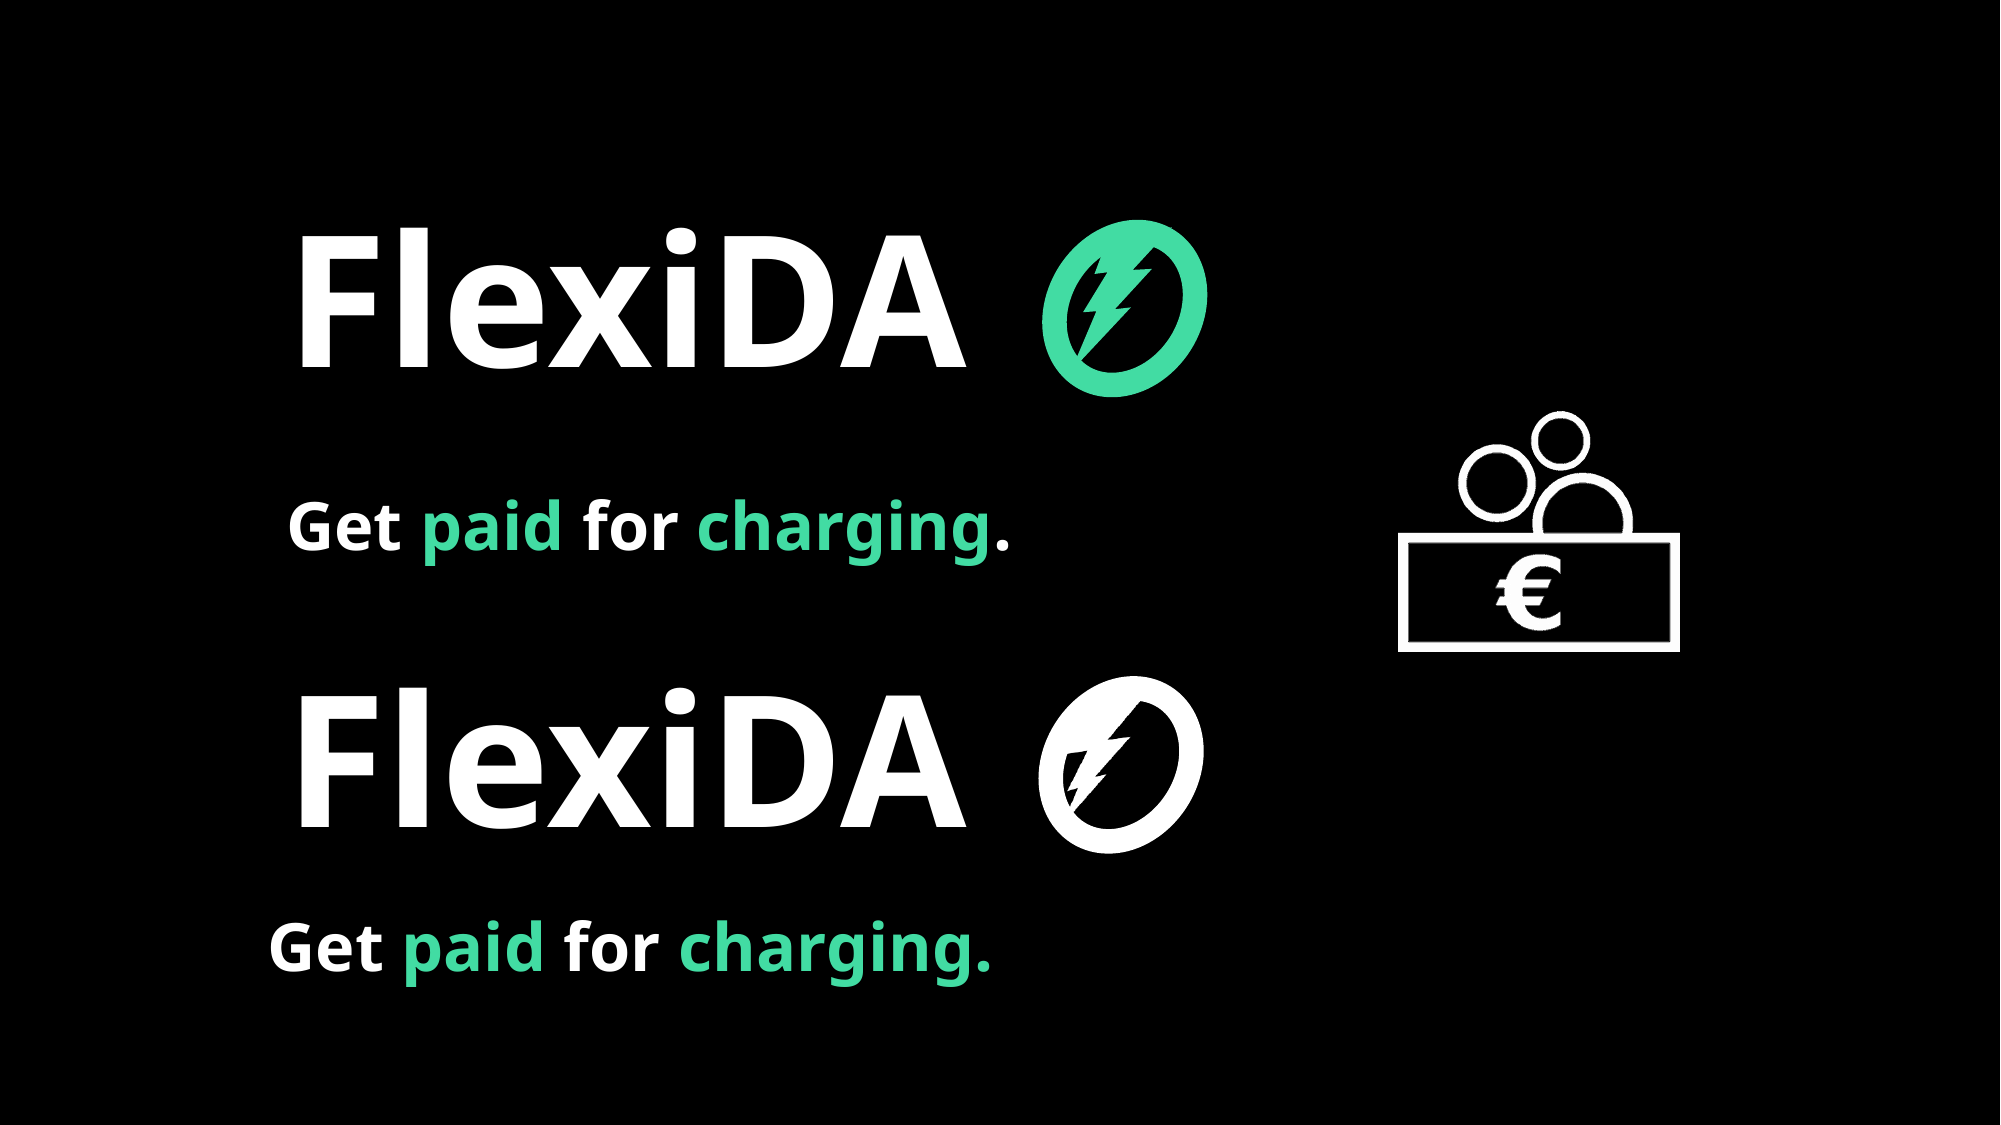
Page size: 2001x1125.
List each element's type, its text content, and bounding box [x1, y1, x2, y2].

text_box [270, 684, 1292, 889]
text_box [271, 228, 1292, 684]
picture [1398, 411, 1680, 652]
text_box Get paid for charging.. [252, 817, 1028, 993]
